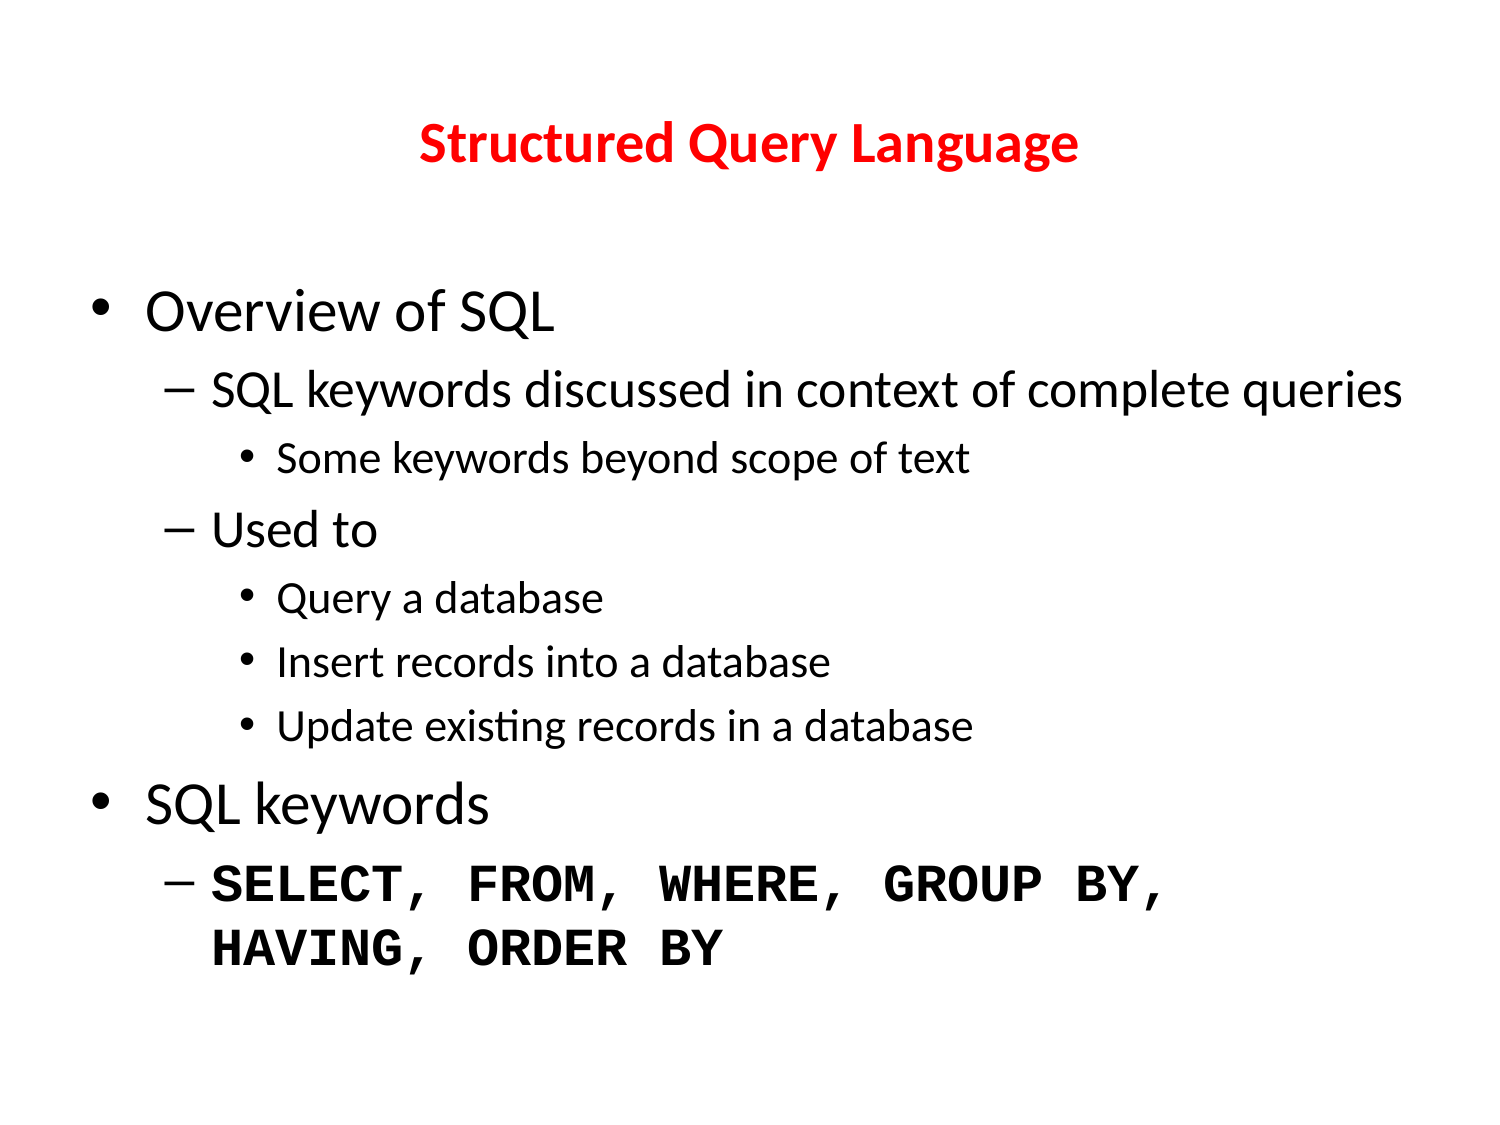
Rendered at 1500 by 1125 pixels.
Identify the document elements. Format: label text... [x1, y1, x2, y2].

list Overview of SQL SQL keywords discussed in context of complete queries Some keywords beyond scope of text Used to Query a database Insert records into a database Update existing records in a database SQL keywords SELECT, FROM, WHERE, GROUP BY, HAVING, ORDER BY [75, 262, 1425, 1005]
title Structured Query Language [75, 45, 1425, 233]
